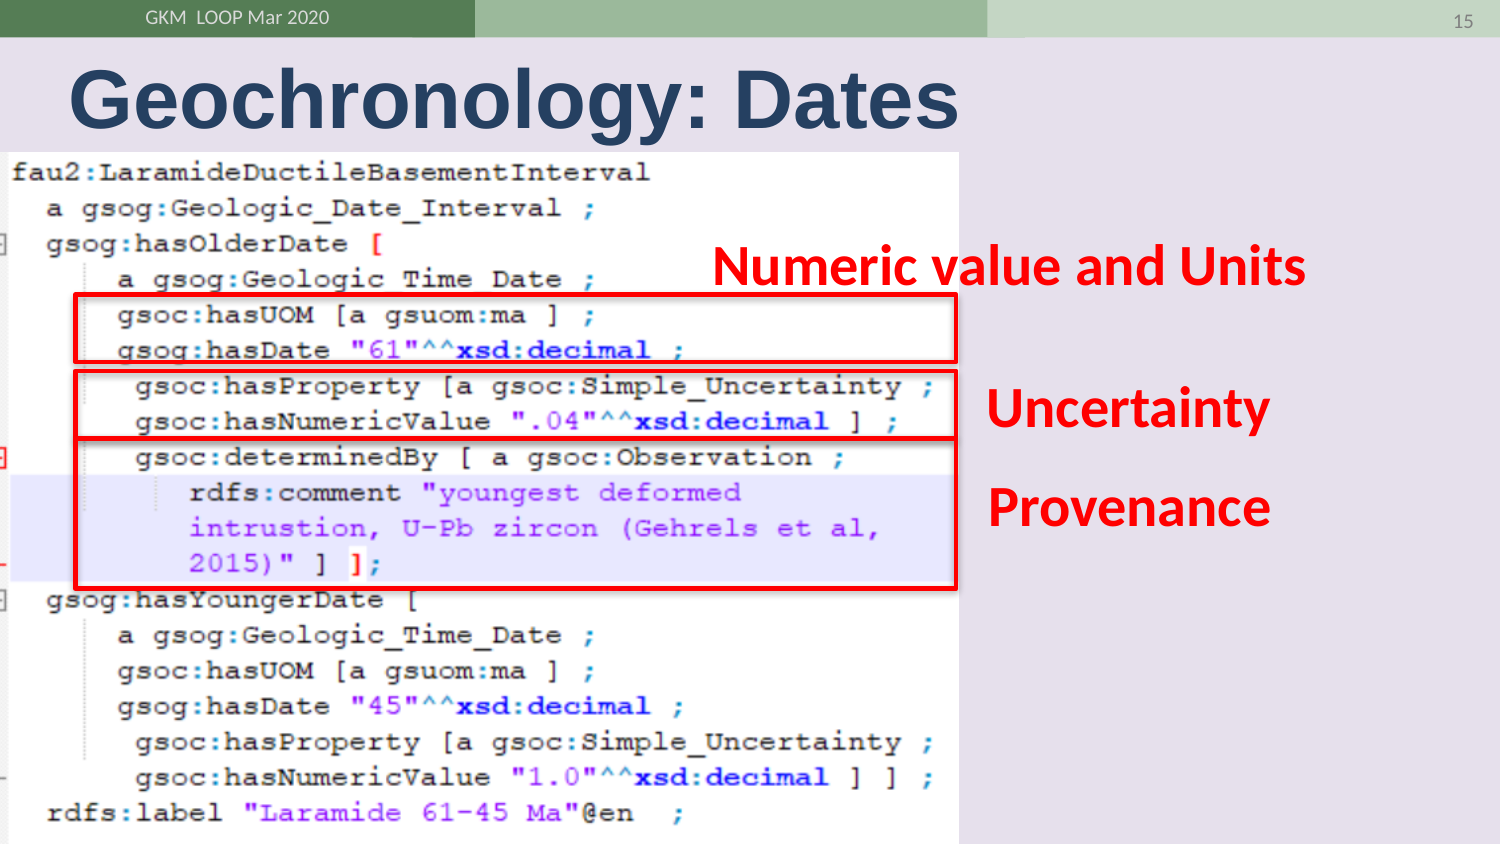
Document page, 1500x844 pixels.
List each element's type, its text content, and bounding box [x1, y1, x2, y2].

slide_number 15 [1438, 0, 1500, 40]
text_box Provenance [973, 460, 1317, 545]
title Geochronology: Dates [54, 37, 1348, 164]
picture [0, 151, 959, 844]
text_box Numeric value and Units [962, 220, 1346, 305]
text_box Uncertainty [971, 362, 1346, 447]
